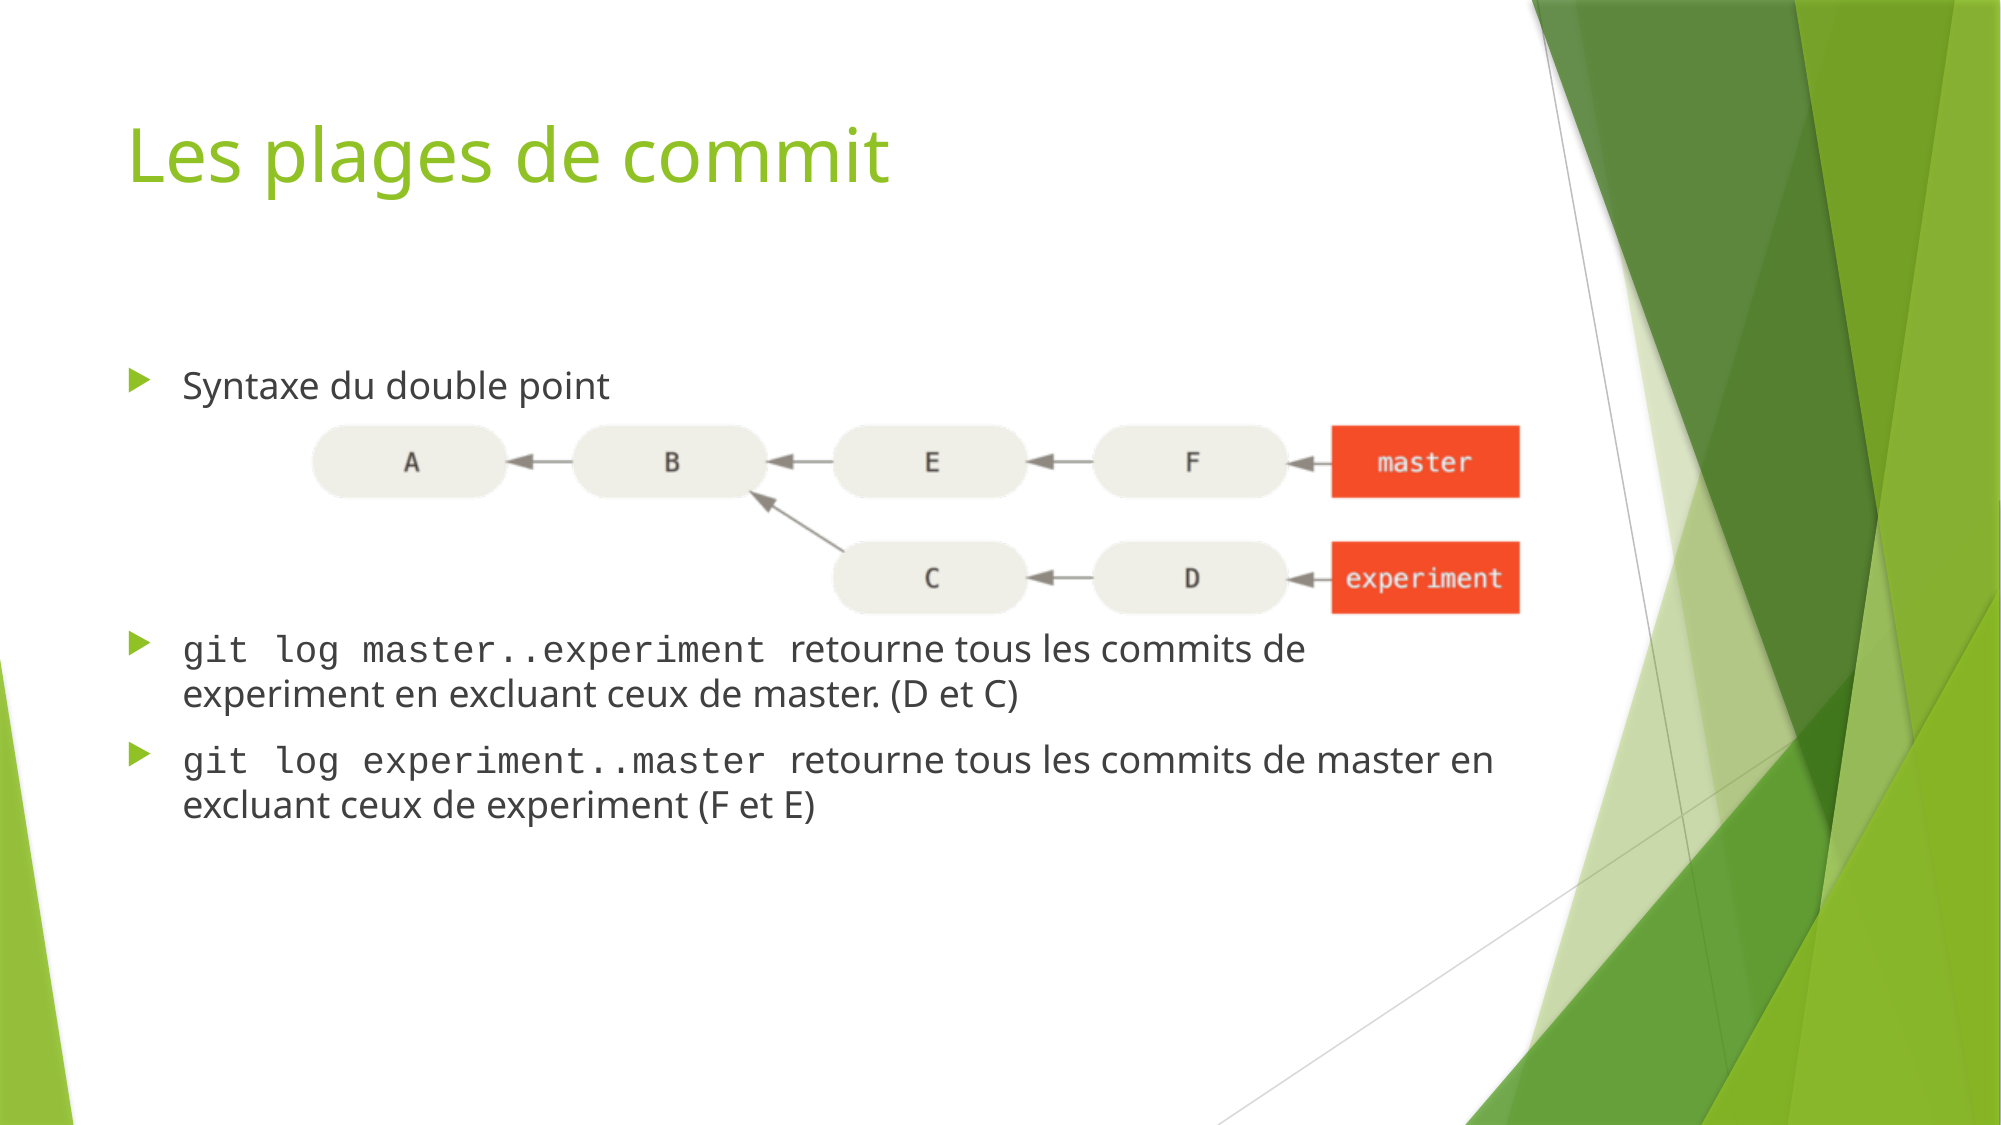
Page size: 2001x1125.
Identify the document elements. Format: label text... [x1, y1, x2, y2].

title Les plages de commit [111, 99, 1522, 317]
list Syntaxe du double point git log master..experiment retourne tous les commits de experiment en excluant ceux de master. (D et C) git log experiment..master retourne tous les commits de master en excluant ceux de experiment (F et E) [111, 354, 1522, 992]
picture [291, 404, 1543, 637]
